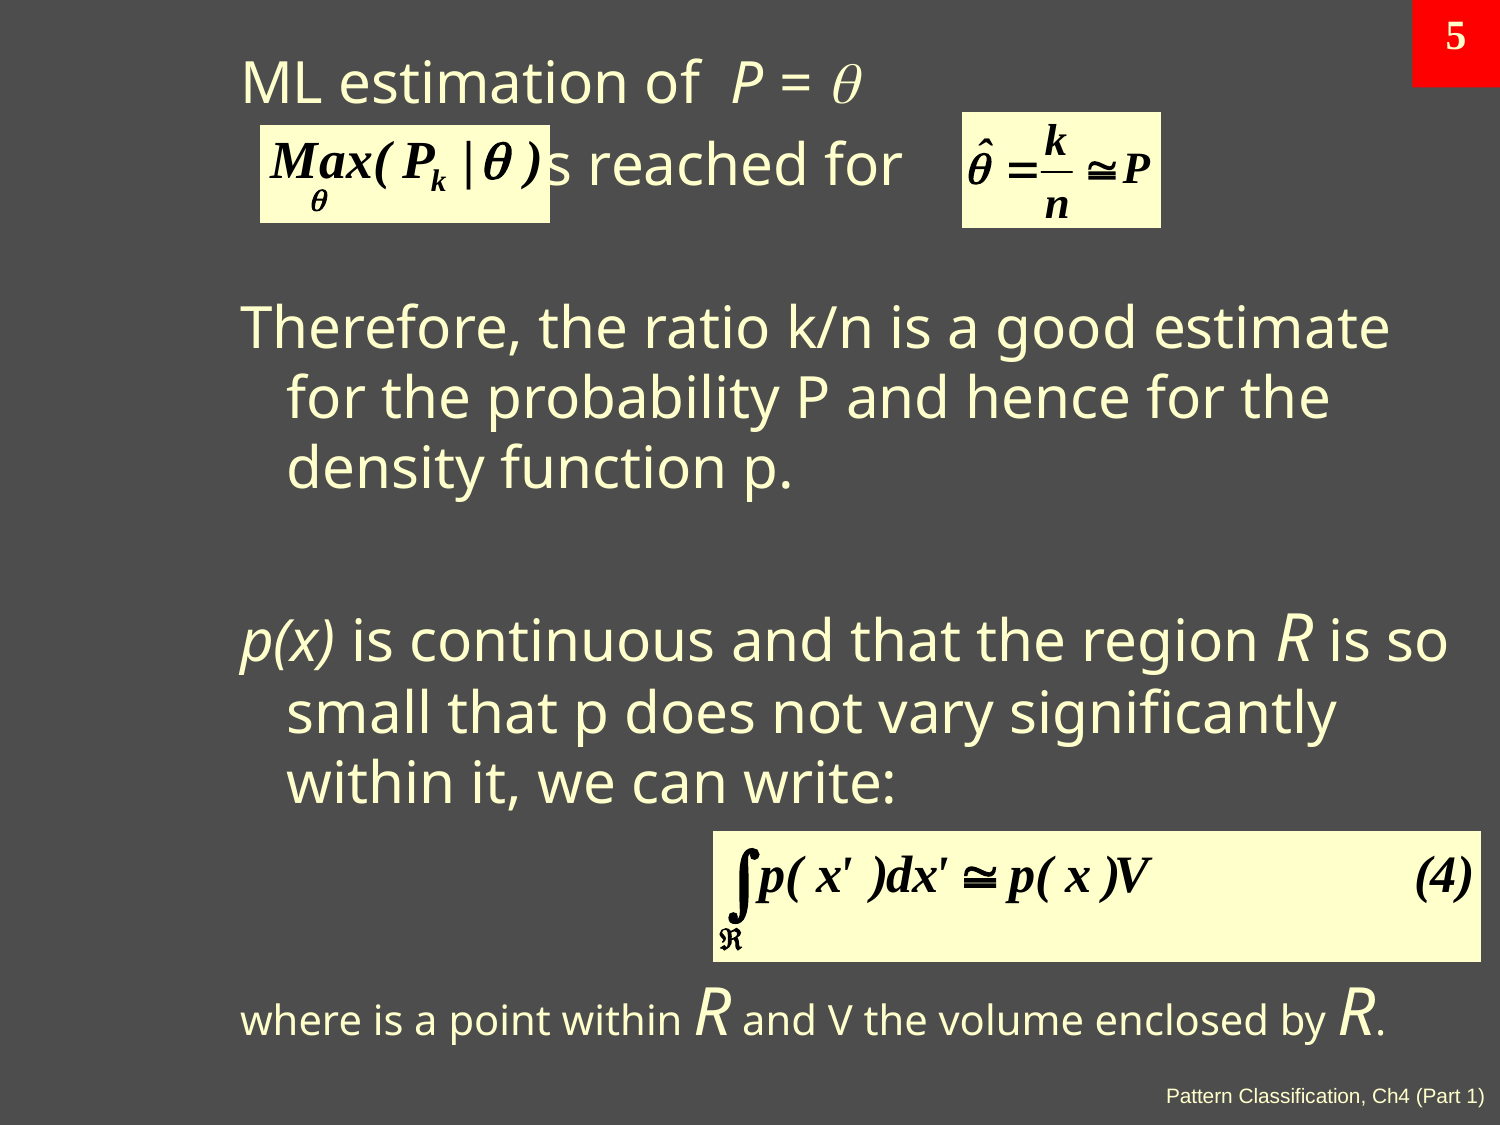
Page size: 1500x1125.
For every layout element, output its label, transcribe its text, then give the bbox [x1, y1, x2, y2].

footer Pattern Classification, Ch4 (Part 1) [512, 1075, 1500, 1125]
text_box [712, 831, 1481, 963]
slide_number 4 [1412, 0, 1500, 37]
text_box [962, 112, 1161, 229]
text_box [260, 124, 550, 224]
list ML estimation of P =  is reached for Therefore, the ratio k/n is a good estimate for the probability P and hence for the density function p. p(x) is continuous and that the region R is so small that p does not vary significantly within it, we can write: where is a point within R and V the volume enclosed by R. [150, 37, 1500, 1075]
